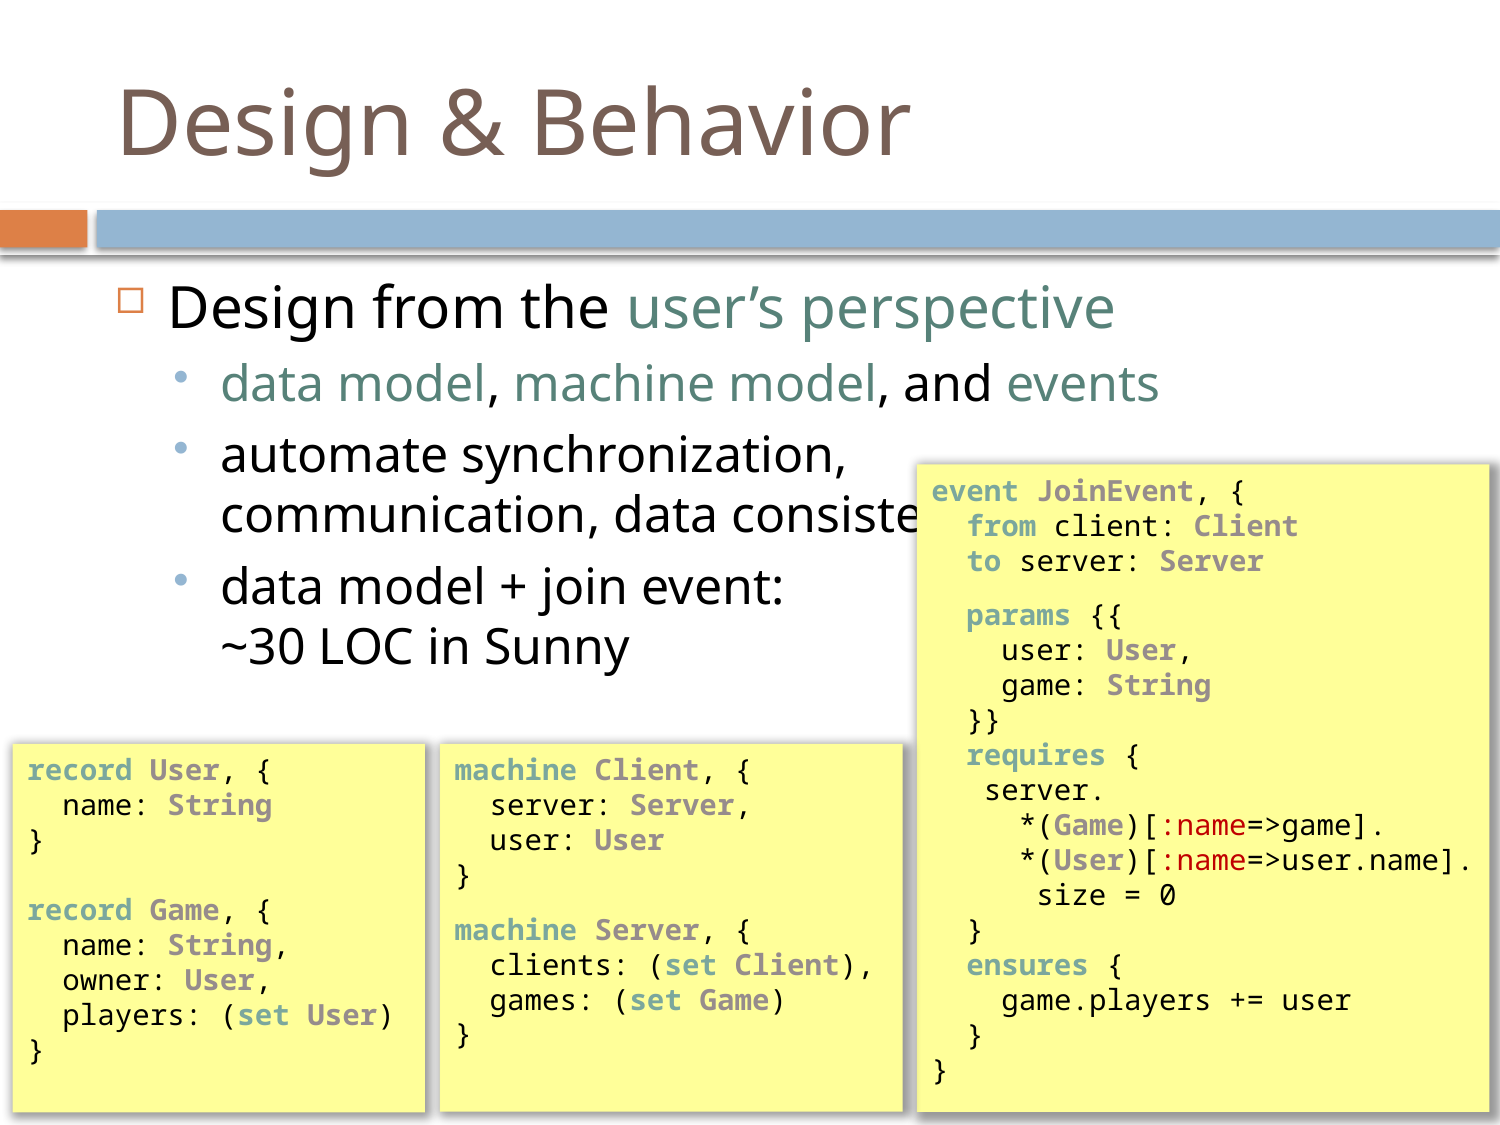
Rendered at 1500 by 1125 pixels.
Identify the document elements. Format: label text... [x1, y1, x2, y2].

text_box record User, { name: String } record Game, { name: String, owner: User, players: (set User) } [12, 743, 425, 1113]
text_box machine Client, { server: Server, user: User } machine Server, { clients: (set Client), games: (set Game) } [439, 743, 903, 1112]
list Design from the user’s perspective data model, machine model, and events automate synchronization, communication, data consistency data model + join event: ~30 LOC in Sunny [100, 262, 1400, 725]
title Design & Behavior [100, 37, 1438, 200]
text_box event JoinEvent, { from client: Client to server: Server params {{ user: User, game: String }} requires { server. *(Game)[:name=>game]. *(User)[:name=>user.name]. size = 0 } ensures { game.players += user } } [916, 464, 1490, 1112]
